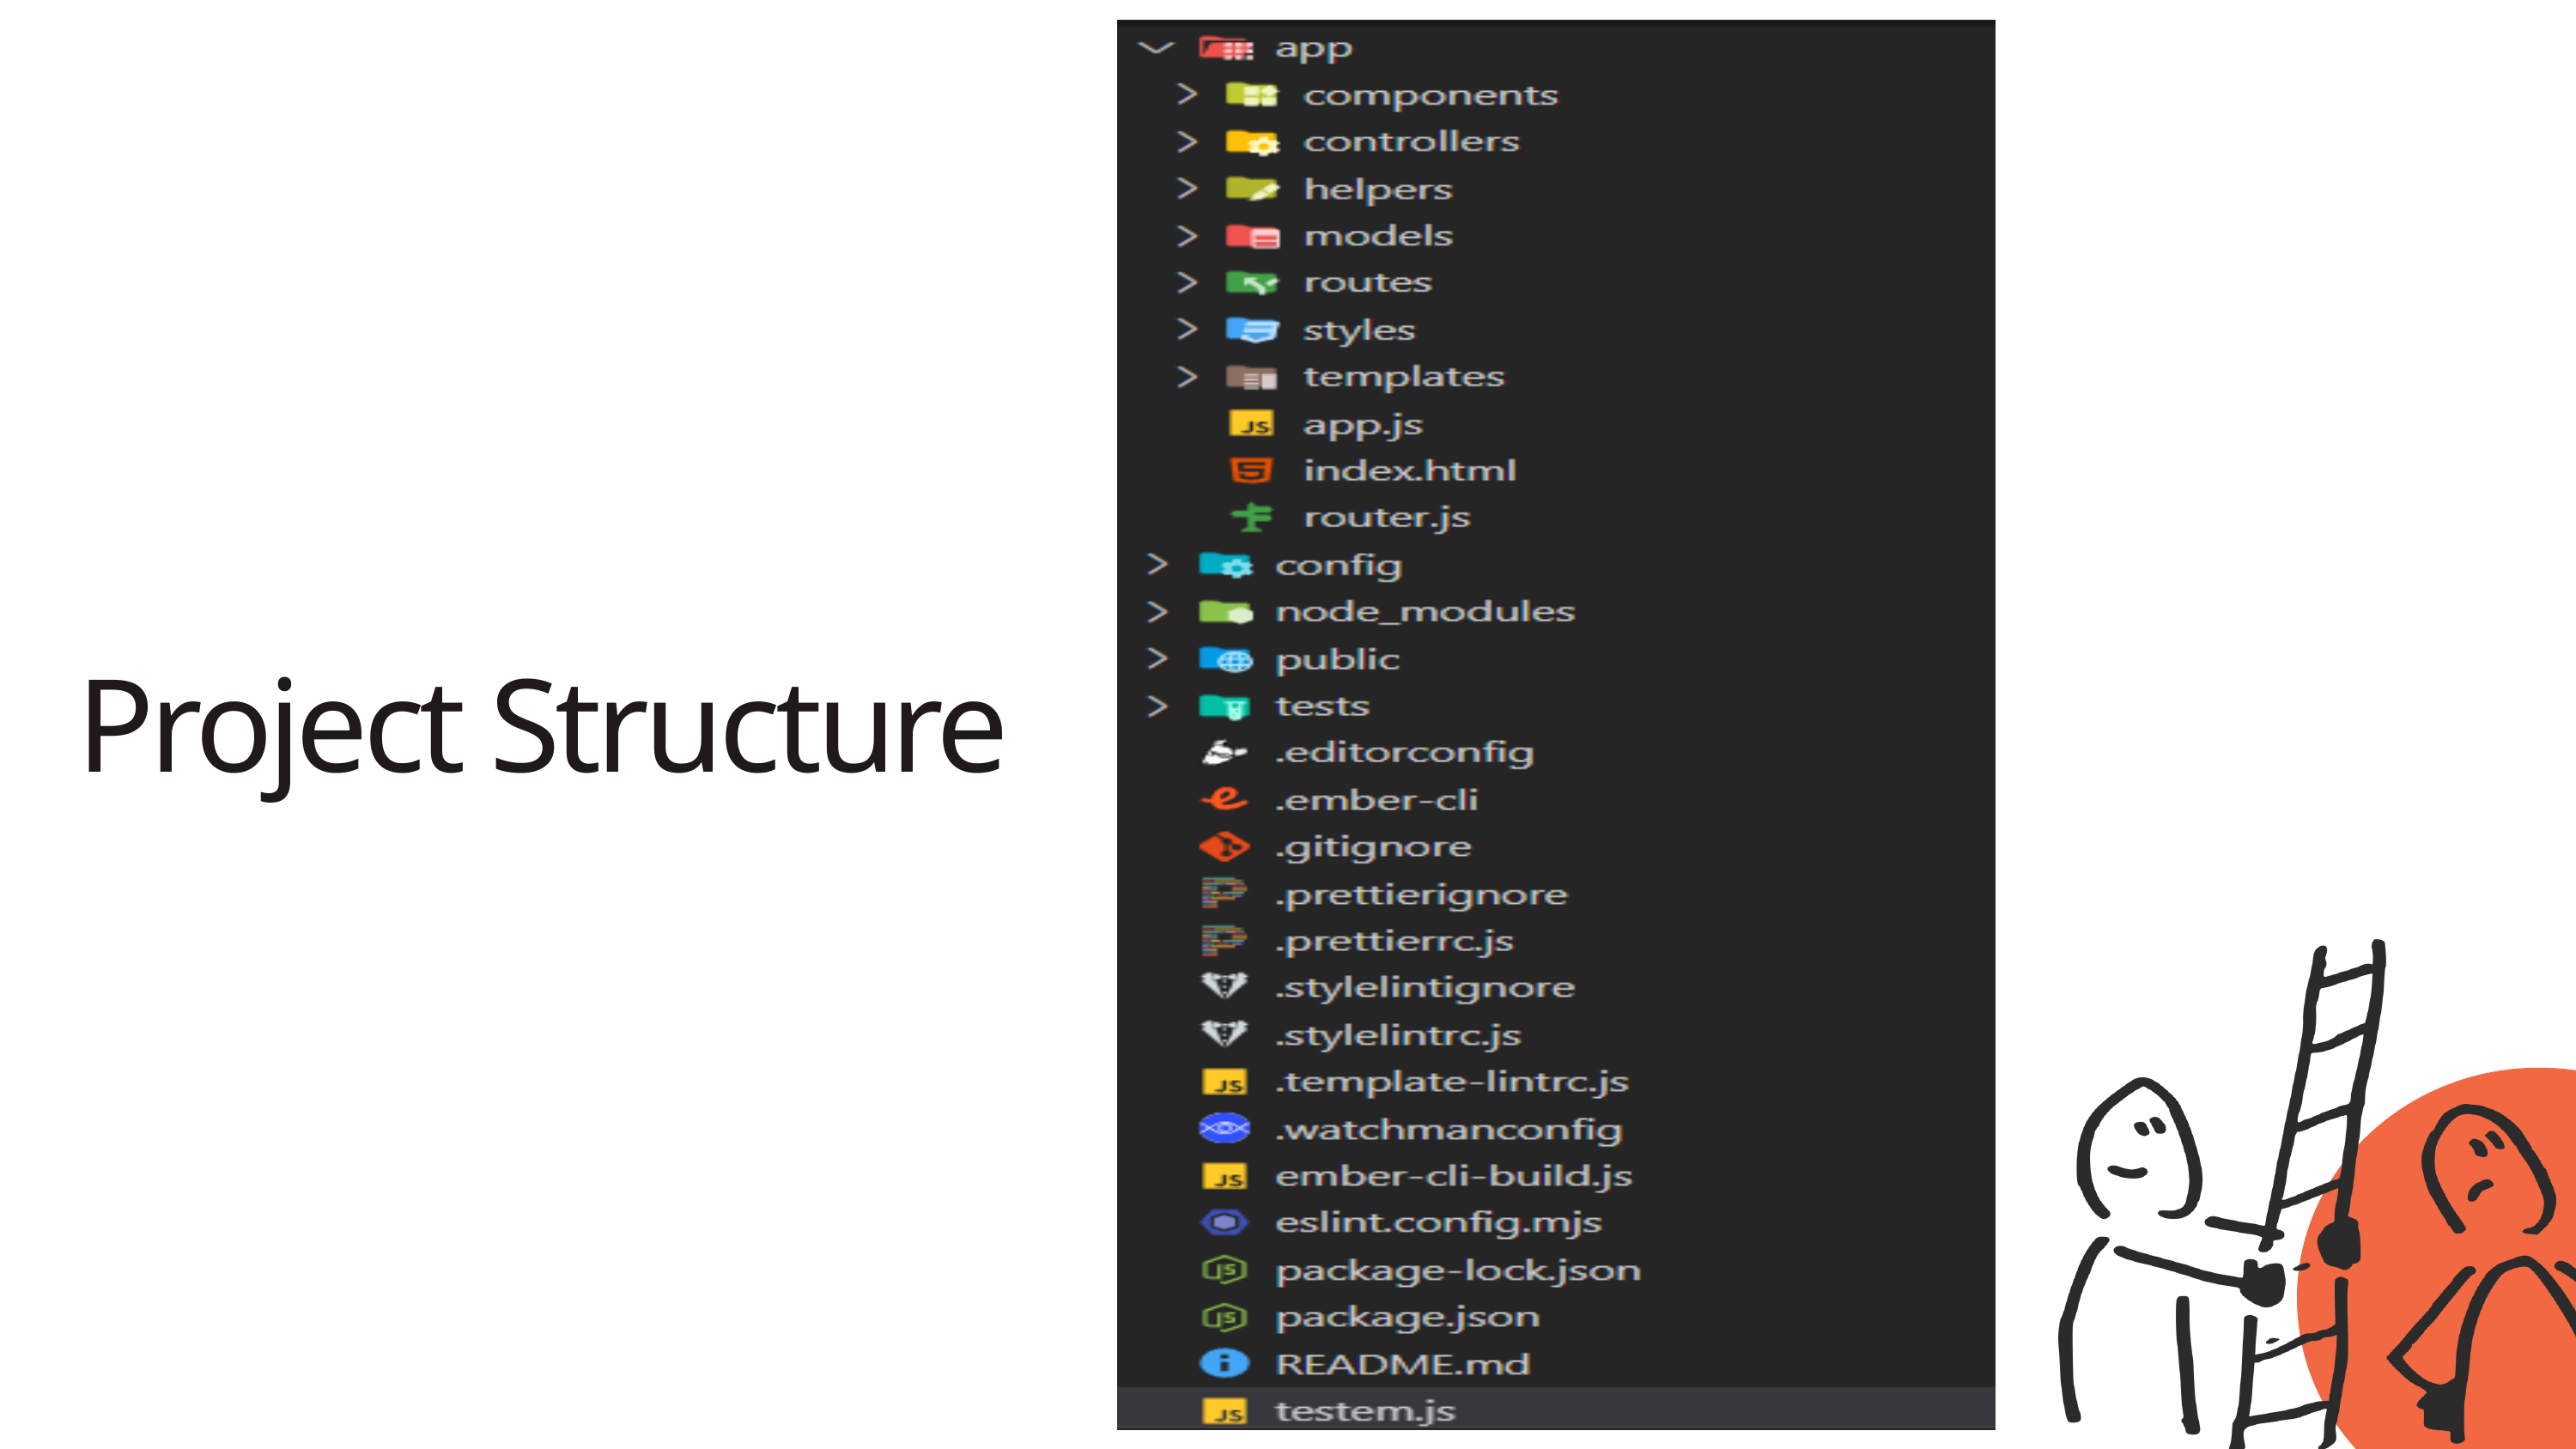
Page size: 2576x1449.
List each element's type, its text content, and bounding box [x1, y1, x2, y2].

picture [1117, 20, 1996, 1431]
text_box [2058, 866, 2576, 1449]
text_box Project Structure [64, 616, 1113, 805]
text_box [2296, 1067, 2576, 1449]
